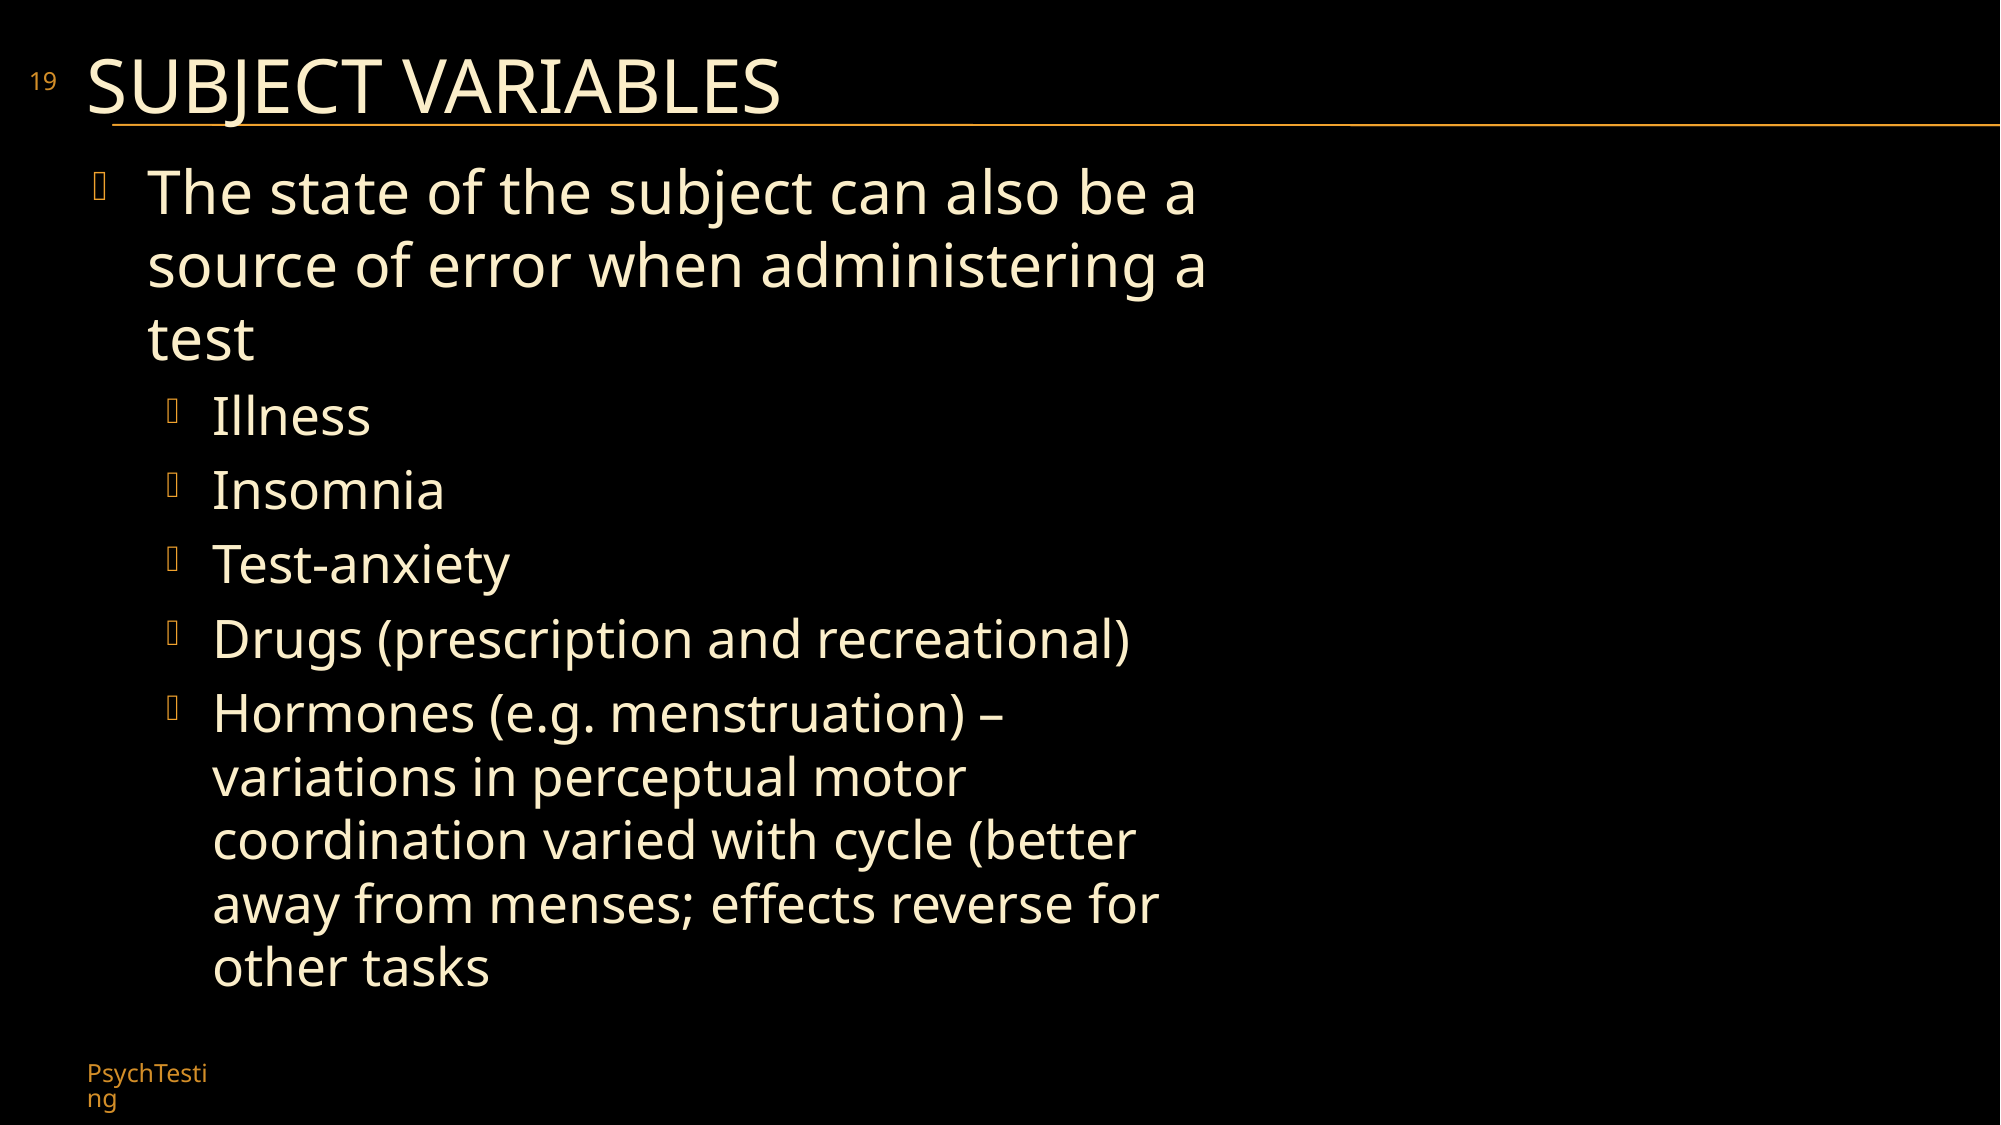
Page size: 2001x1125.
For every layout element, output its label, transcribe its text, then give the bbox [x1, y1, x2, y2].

list The state of the subject can also be a source of error when administering a test Illness Insomnia Test-anxiety Drugs (prescription and recreational) Hormones (e.g. menstruation) – variations in perceptual motor coordination varied with cycle (better away from menses; effects reverse for other tasks [77, 146, 1238, 1009]
title Subject Variables [72, 27, 1973, 141]
footer PsychTesting [72, 1050, 239, 1098]
slide_number 19 [12, 57, 73, 105]
